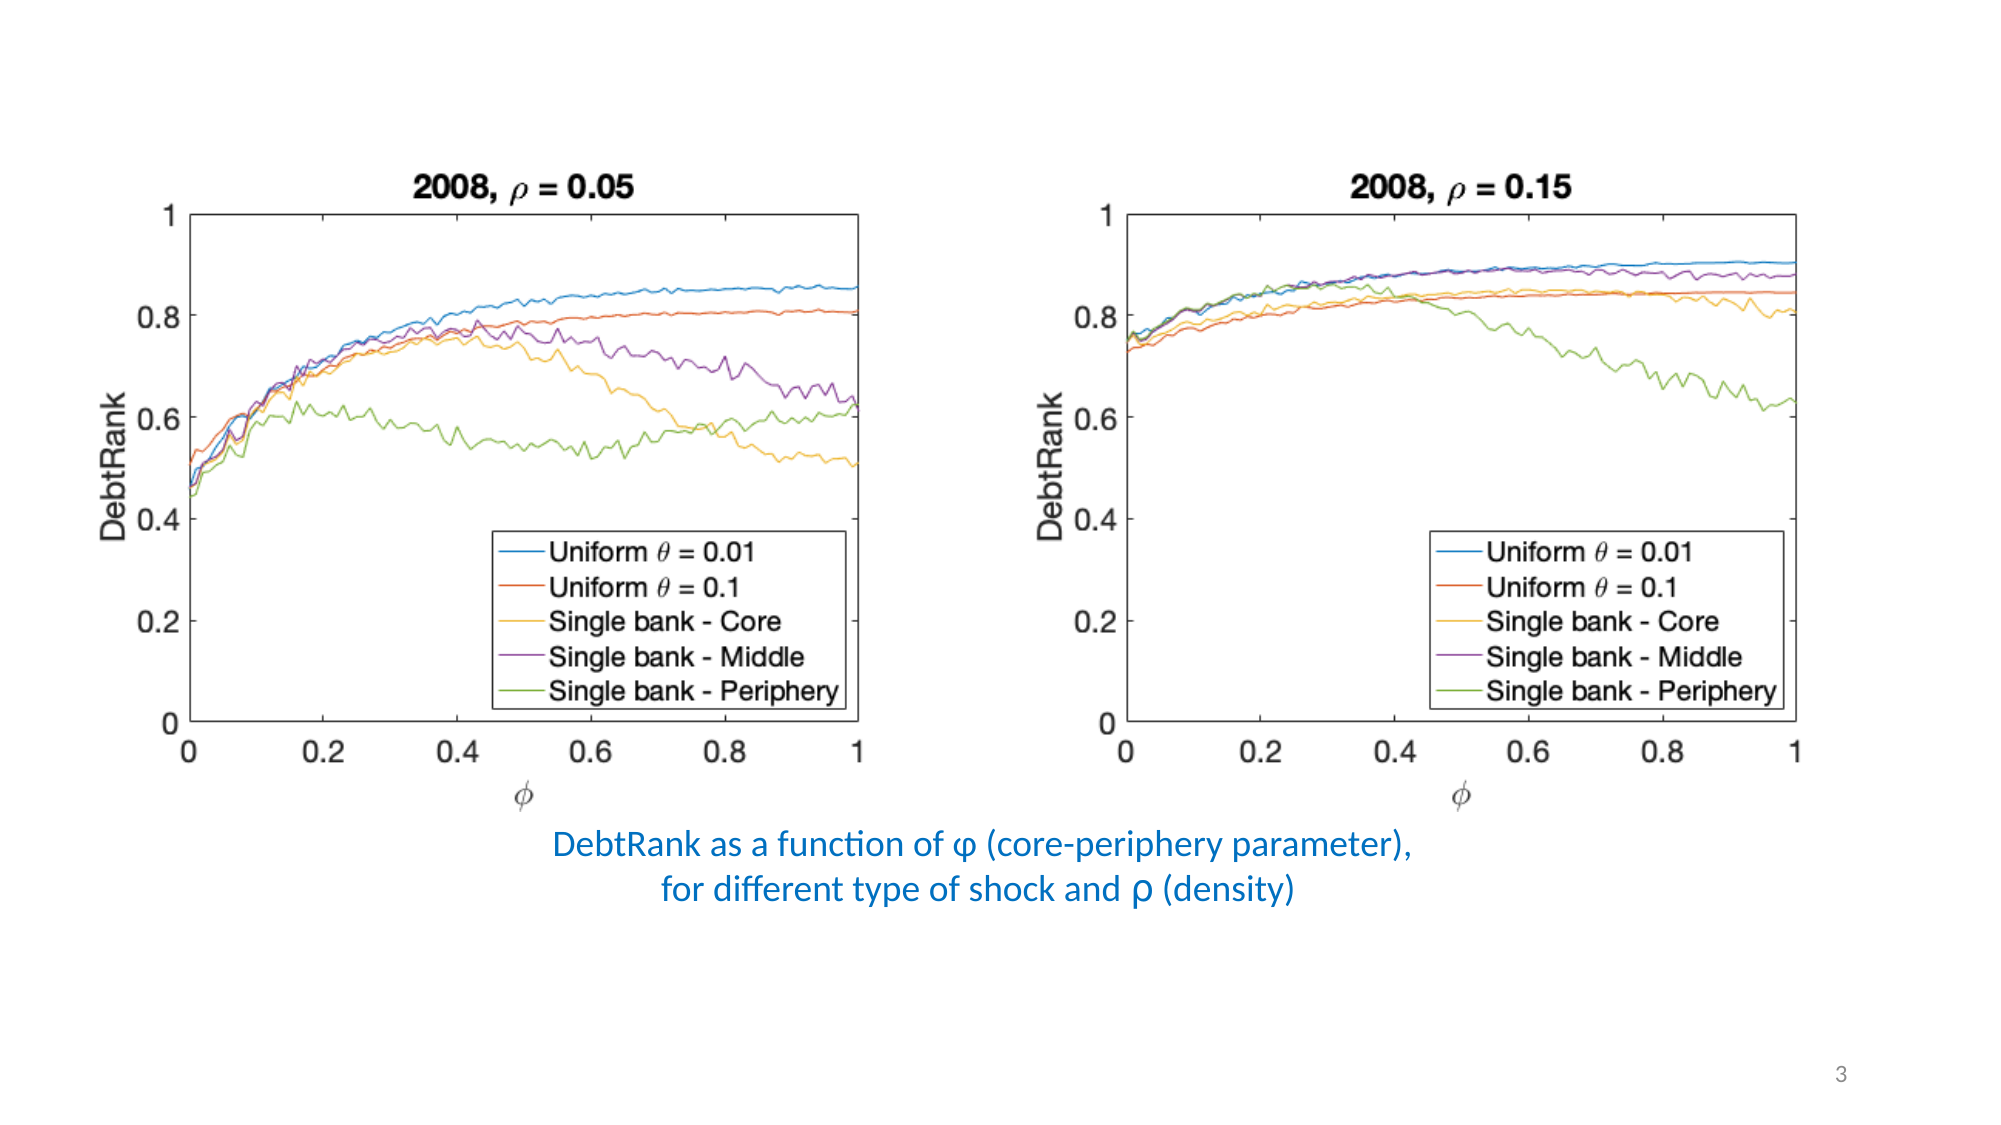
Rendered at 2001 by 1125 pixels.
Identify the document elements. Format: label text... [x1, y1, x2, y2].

picture [77, 163, 941, 812]
slide_number 3 [1412, 1042, 1863, 1103]
text_box DebtRank as a function of ɸ (core-periphery parameter), for different type of shock and ⍴ (density) [519, 811, 1447, 917]
picture [1014, 163, 1879, 812]
